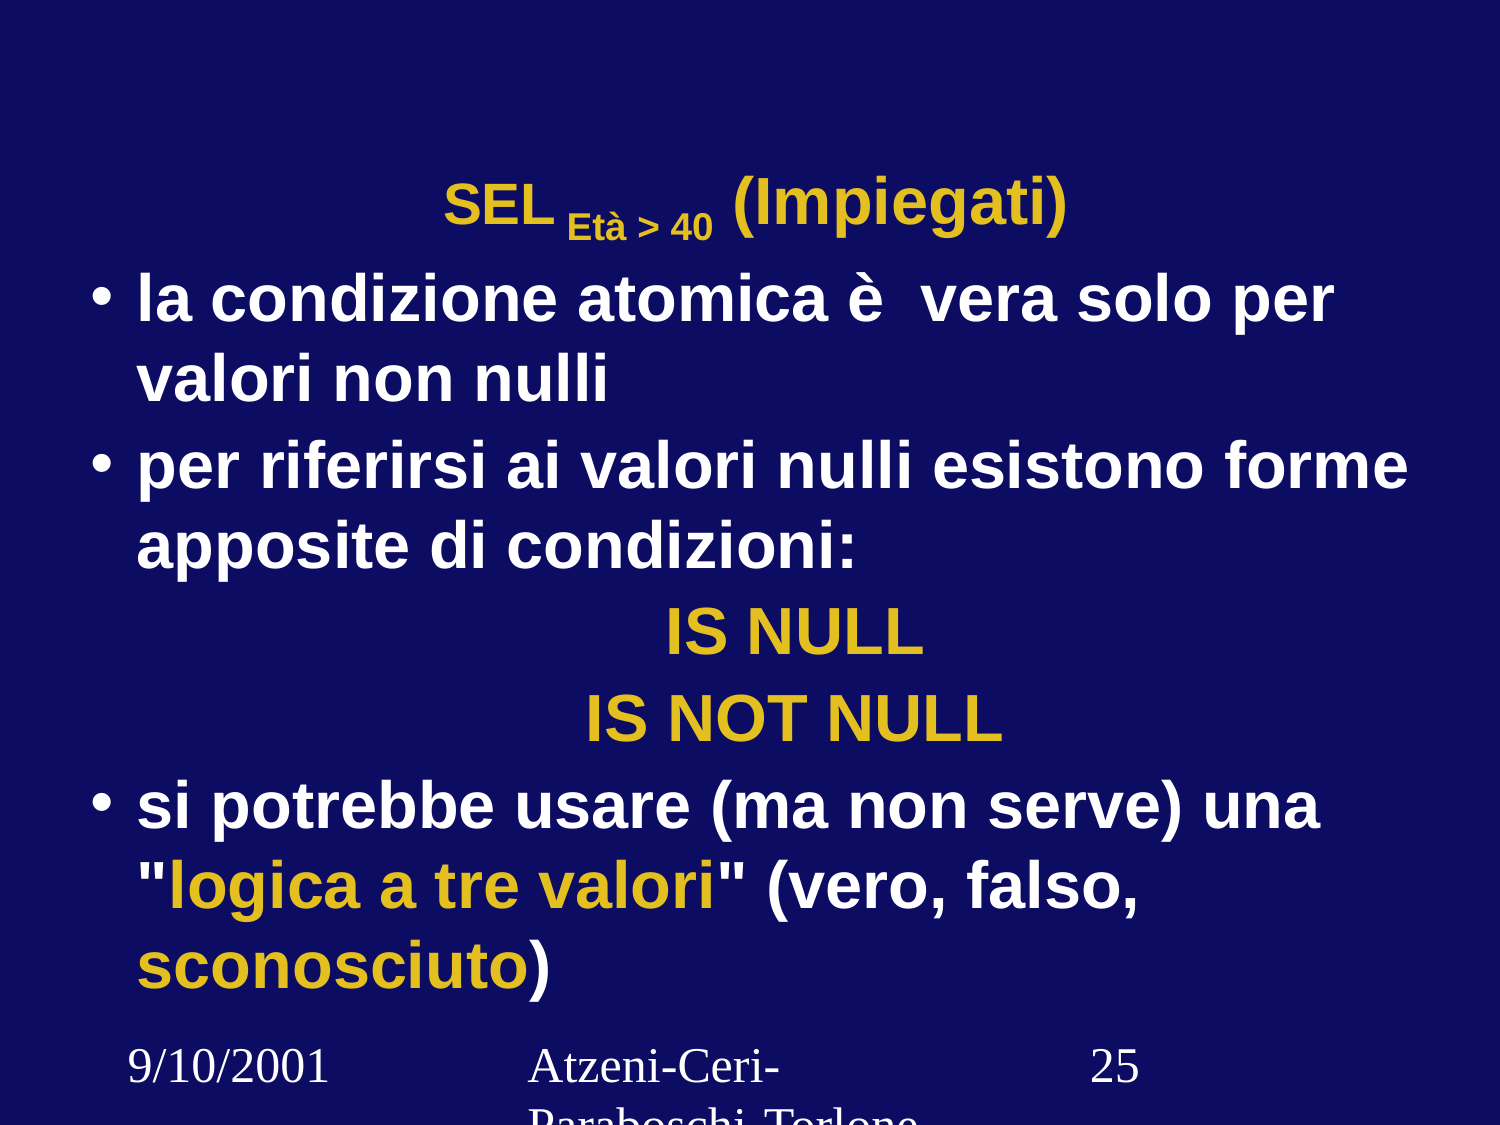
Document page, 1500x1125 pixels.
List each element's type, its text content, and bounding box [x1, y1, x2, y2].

list SEL Età > 40 (Impiegati) la condizione atomica è vera solo per valori non nulli per riferirsi ai valori nulli esistono forme apposite di condizioni: IS NULL IS NOT NULL si potrebbe usare (ma non serve) una "logica a tre valori" (vero, falso, sconosciuto) [75, 149, 1438, 1013]
footer Atzeni-Ceri-Paraboschi-Torlone, Basi di dati, Capitolo 3 [512, 1025, 988, 1100]
slide_number ‹#› [1074, 1025, 1388, 1100]
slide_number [112, 1025, 425, 1100]
